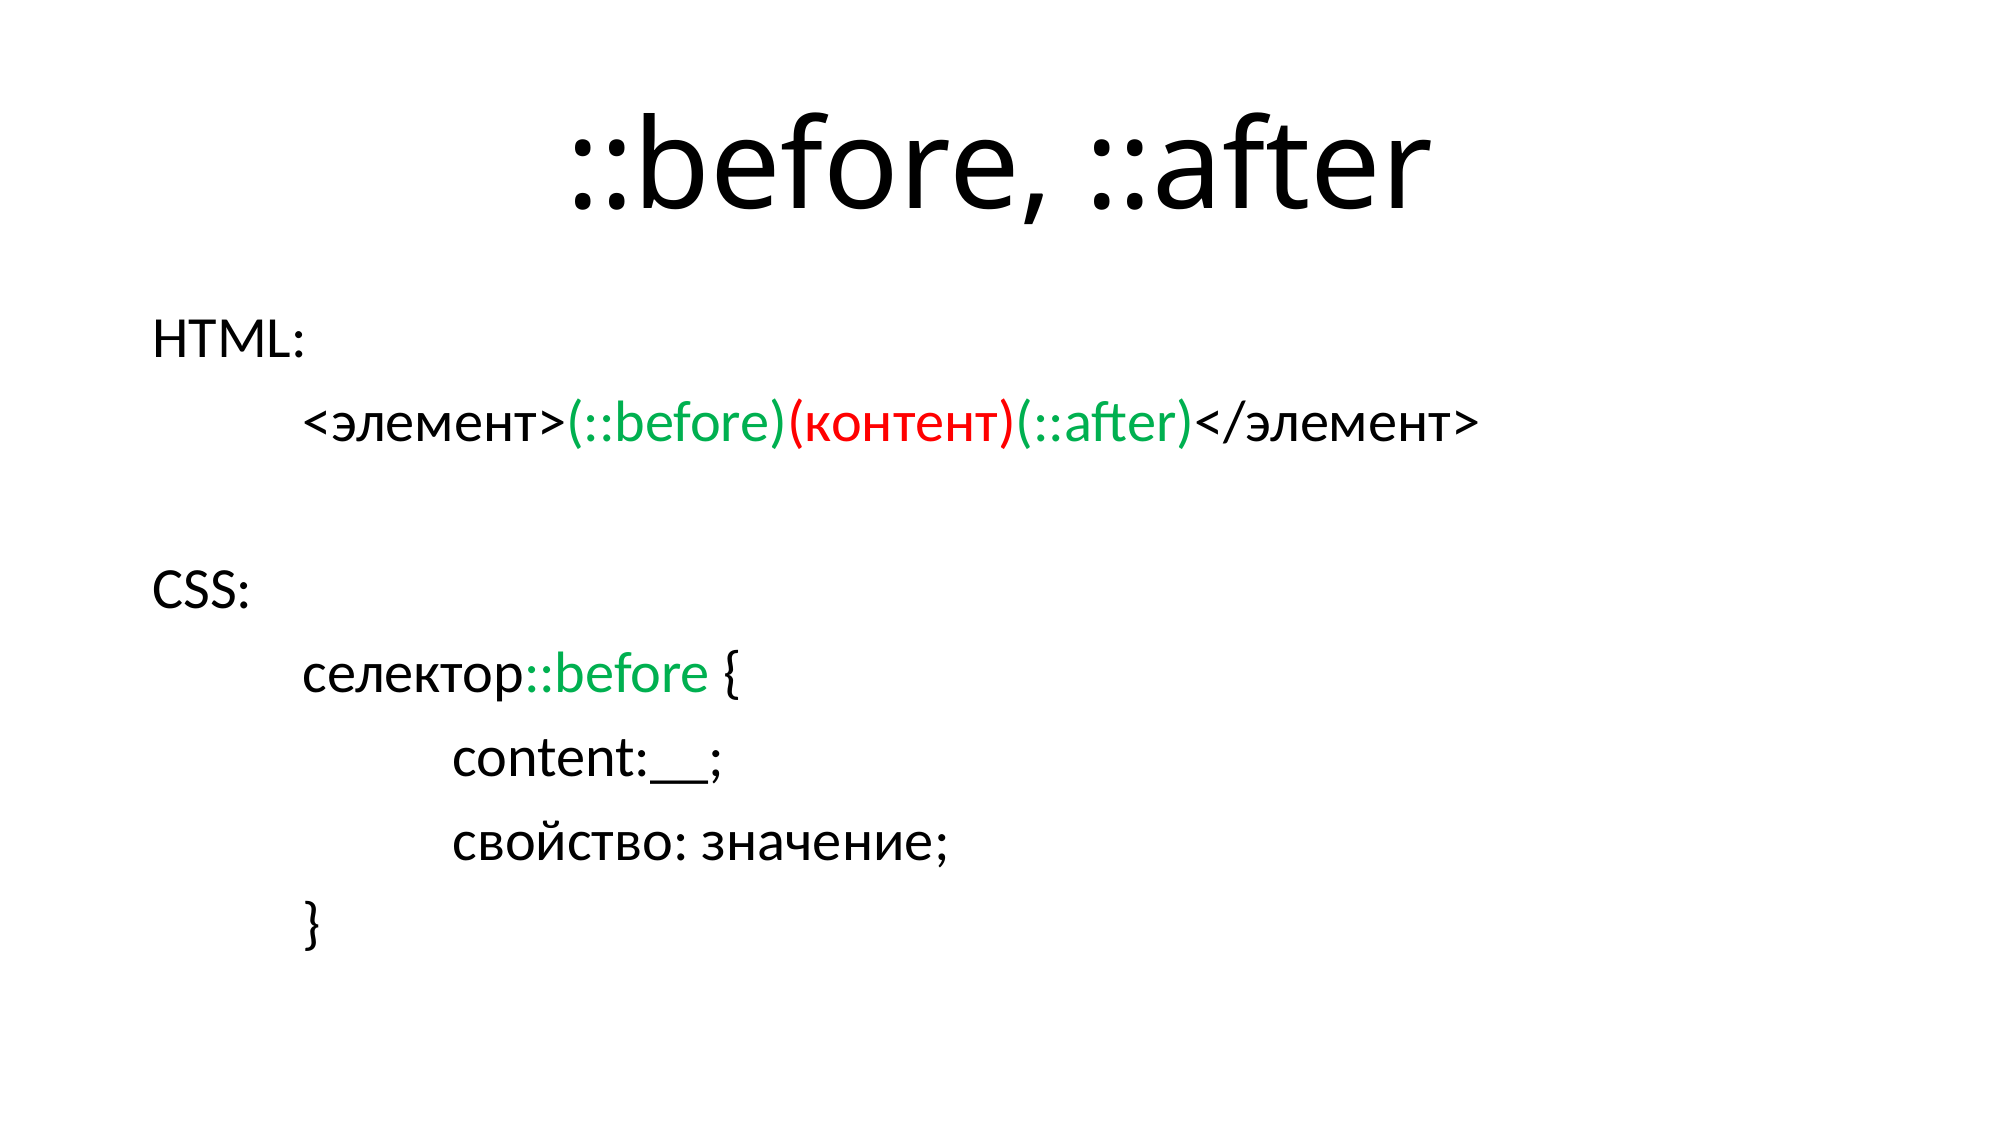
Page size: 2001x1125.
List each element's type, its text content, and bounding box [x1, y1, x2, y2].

title ::before, ::after [137, 59, 1863, 278]
list HTML: <элемент>(::before)(контент)(::after)</элемент> CSS: селектор::before { content:__; свойство: значение; } [137, 299, 1863, 1014]
